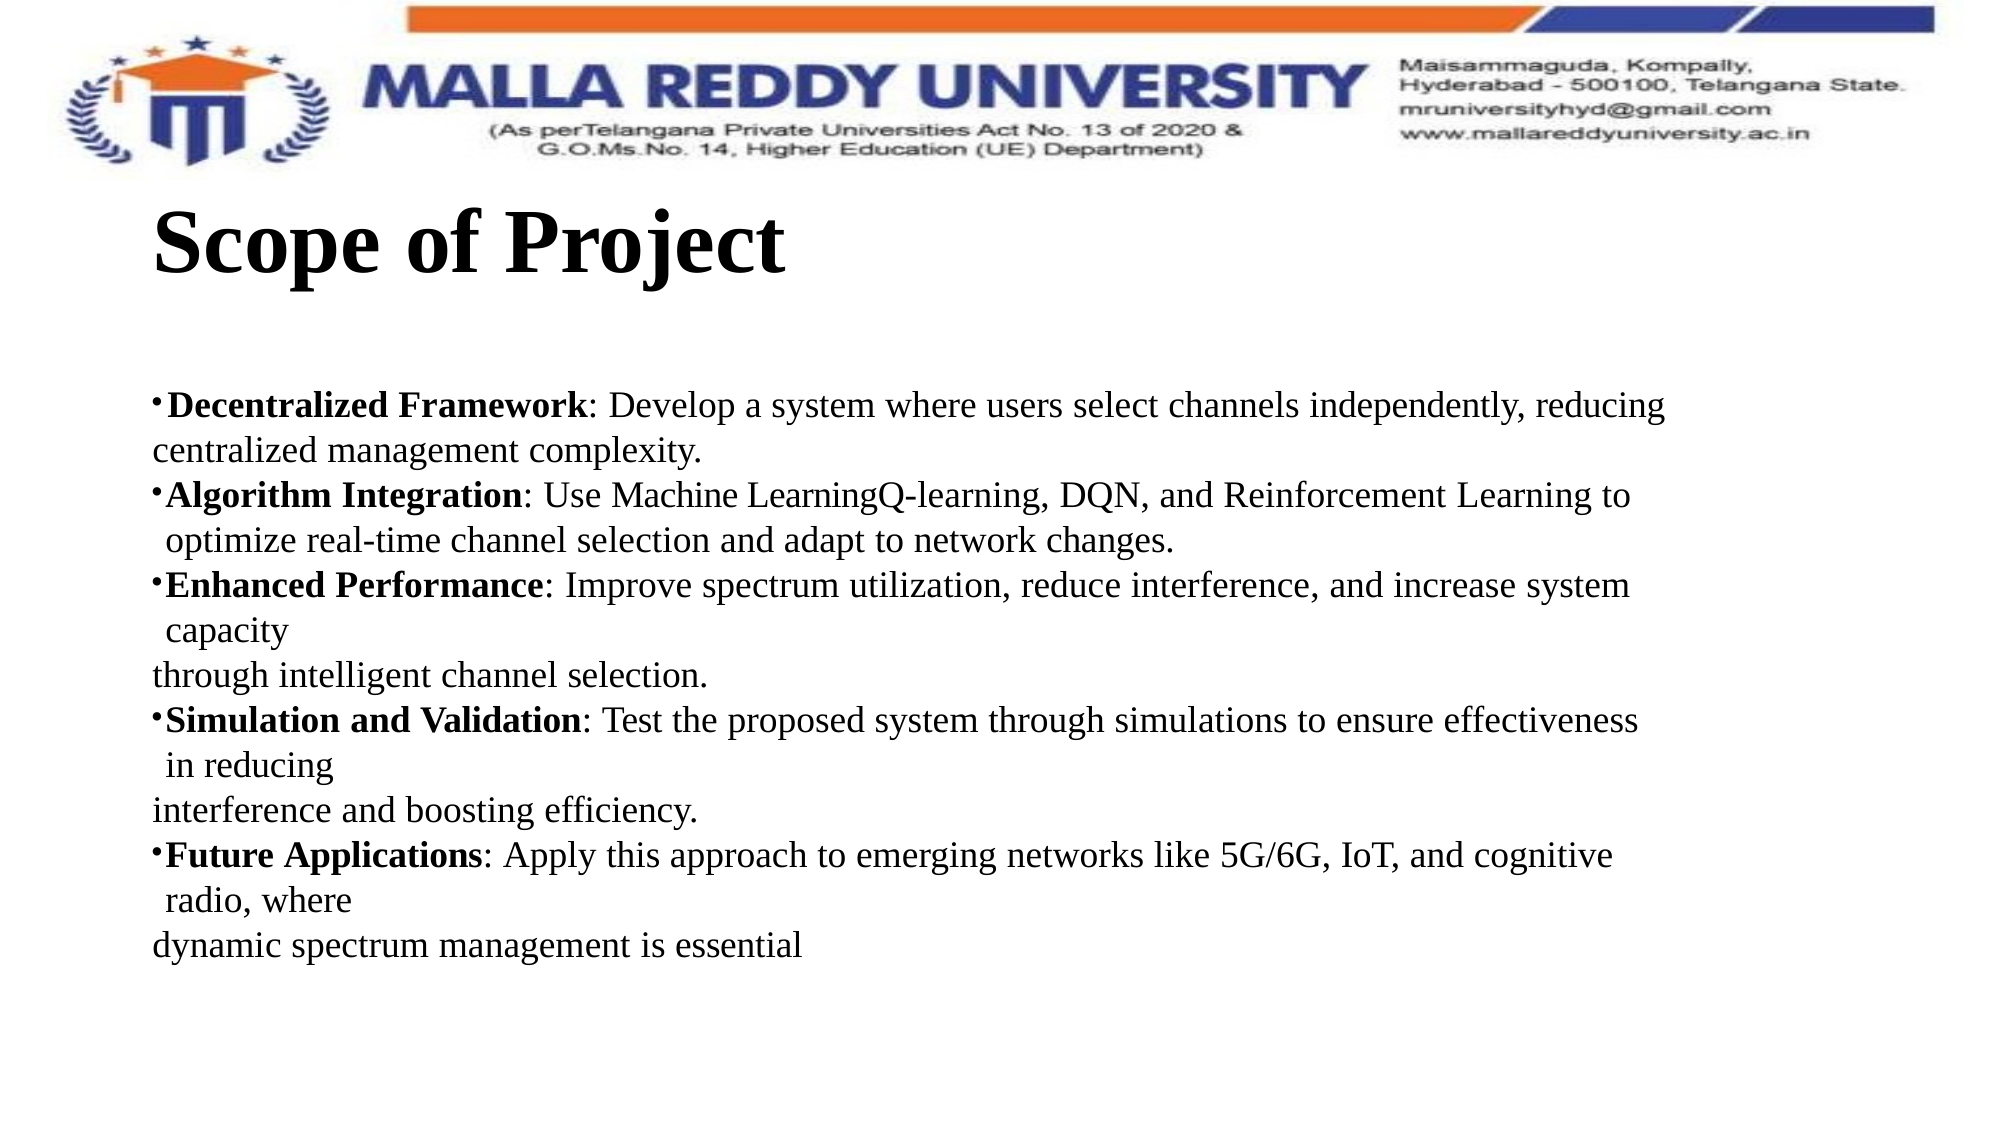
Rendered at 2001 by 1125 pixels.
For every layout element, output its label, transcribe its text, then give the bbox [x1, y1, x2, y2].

picture [47, 0, 1964, 180]
title Scope of Project [150, 178, 1850, 369]
text_box Decentralized Framework: Develop a system where users select channels independently, reducing centralized management complexity. Algorithm Integration: Use Machine LearningQ-learning, DQN, and Reinforcement Learning to optimize real-time channel selection and adapt to network changes. Enhanced Performance: Improve spectrum utilization, reduce interference, and increase system capacity through intelligent channel selection. Simulation and Validation: Test the proposed system through simulations to ensure effectiveness in reducing interference and boosting efficiency. Future Applications: Apply this approach to emerging networks like 5G/6G, IoT, and cognitive radio, where dynamic spectrum management is essential [150, 377, 1821, 965]
